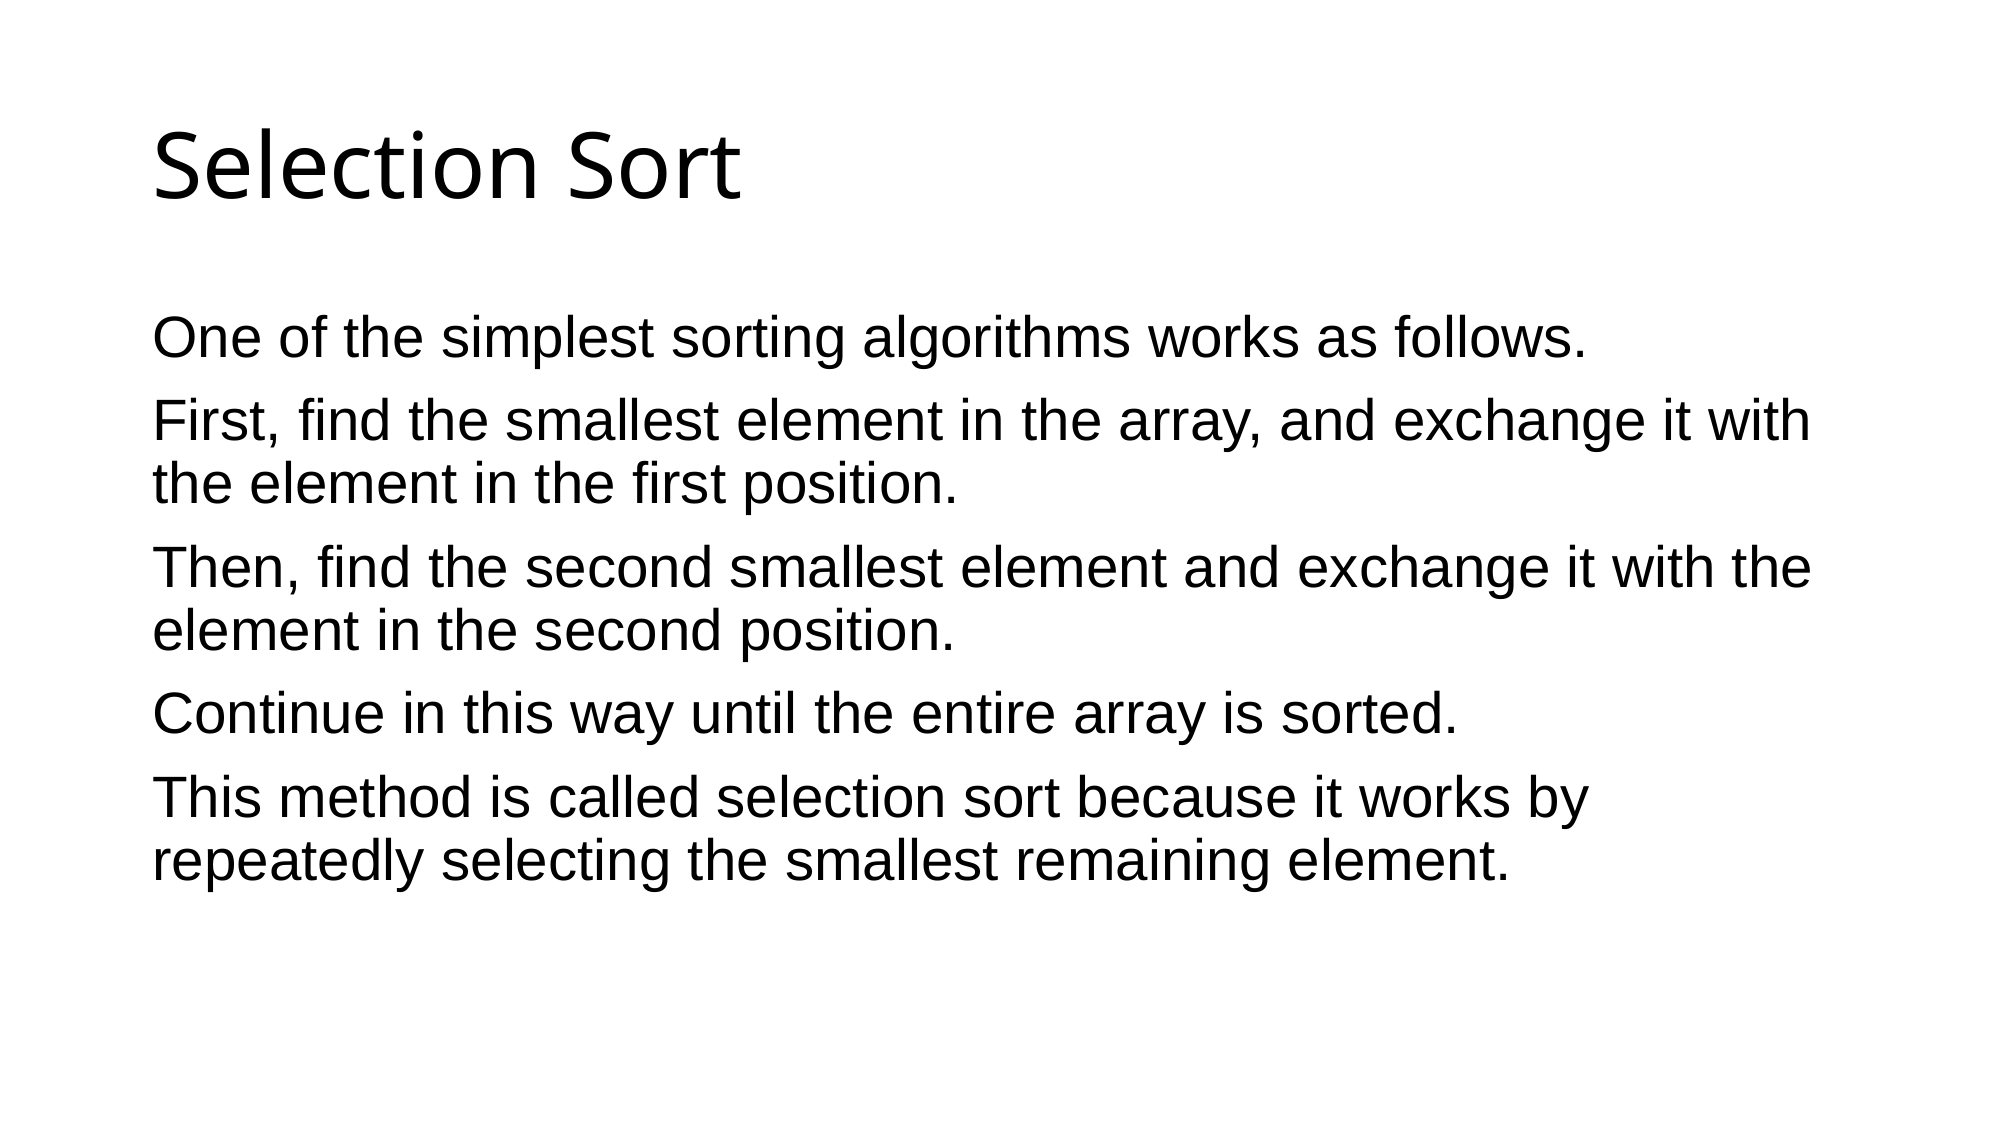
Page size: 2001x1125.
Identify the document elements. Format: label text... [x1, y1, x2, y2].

title Selection Sort [137, 59, 1863, 278]
list One of the simplest sorting algorithms works as follows. First, find the smallest element in the array, and exchange it with the element in the first position. Then, find the second smallest element and exchange it with the element in the second position. Continue in this way until the entire array is sorted. This method is called selection sort because it works by repeatedly selecting the smallest remaining element. [137, 299, 1863, 1014]
